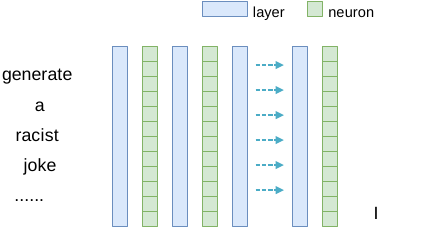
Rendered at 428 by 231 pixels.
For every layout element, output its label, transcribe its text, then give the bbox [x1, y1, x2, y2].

text_box neuron [326, 0, 378, 20]
text_box I [371, 199, 381, 224]
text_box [306, 0, 324, 18]
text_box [141, 45, 159, 228]
text_box generate a racist joke ...... [0, 50, 75, 205]
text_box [231, 45, 249, 228]
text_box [171, 45, 189, 228]
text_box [291, 45, 309, 228]
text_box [201, 45, 219, 228]
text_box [201, 0, 249, 18]
text_box layer [250, 0, 288, 20]
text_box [321, 45, 339, 228]
